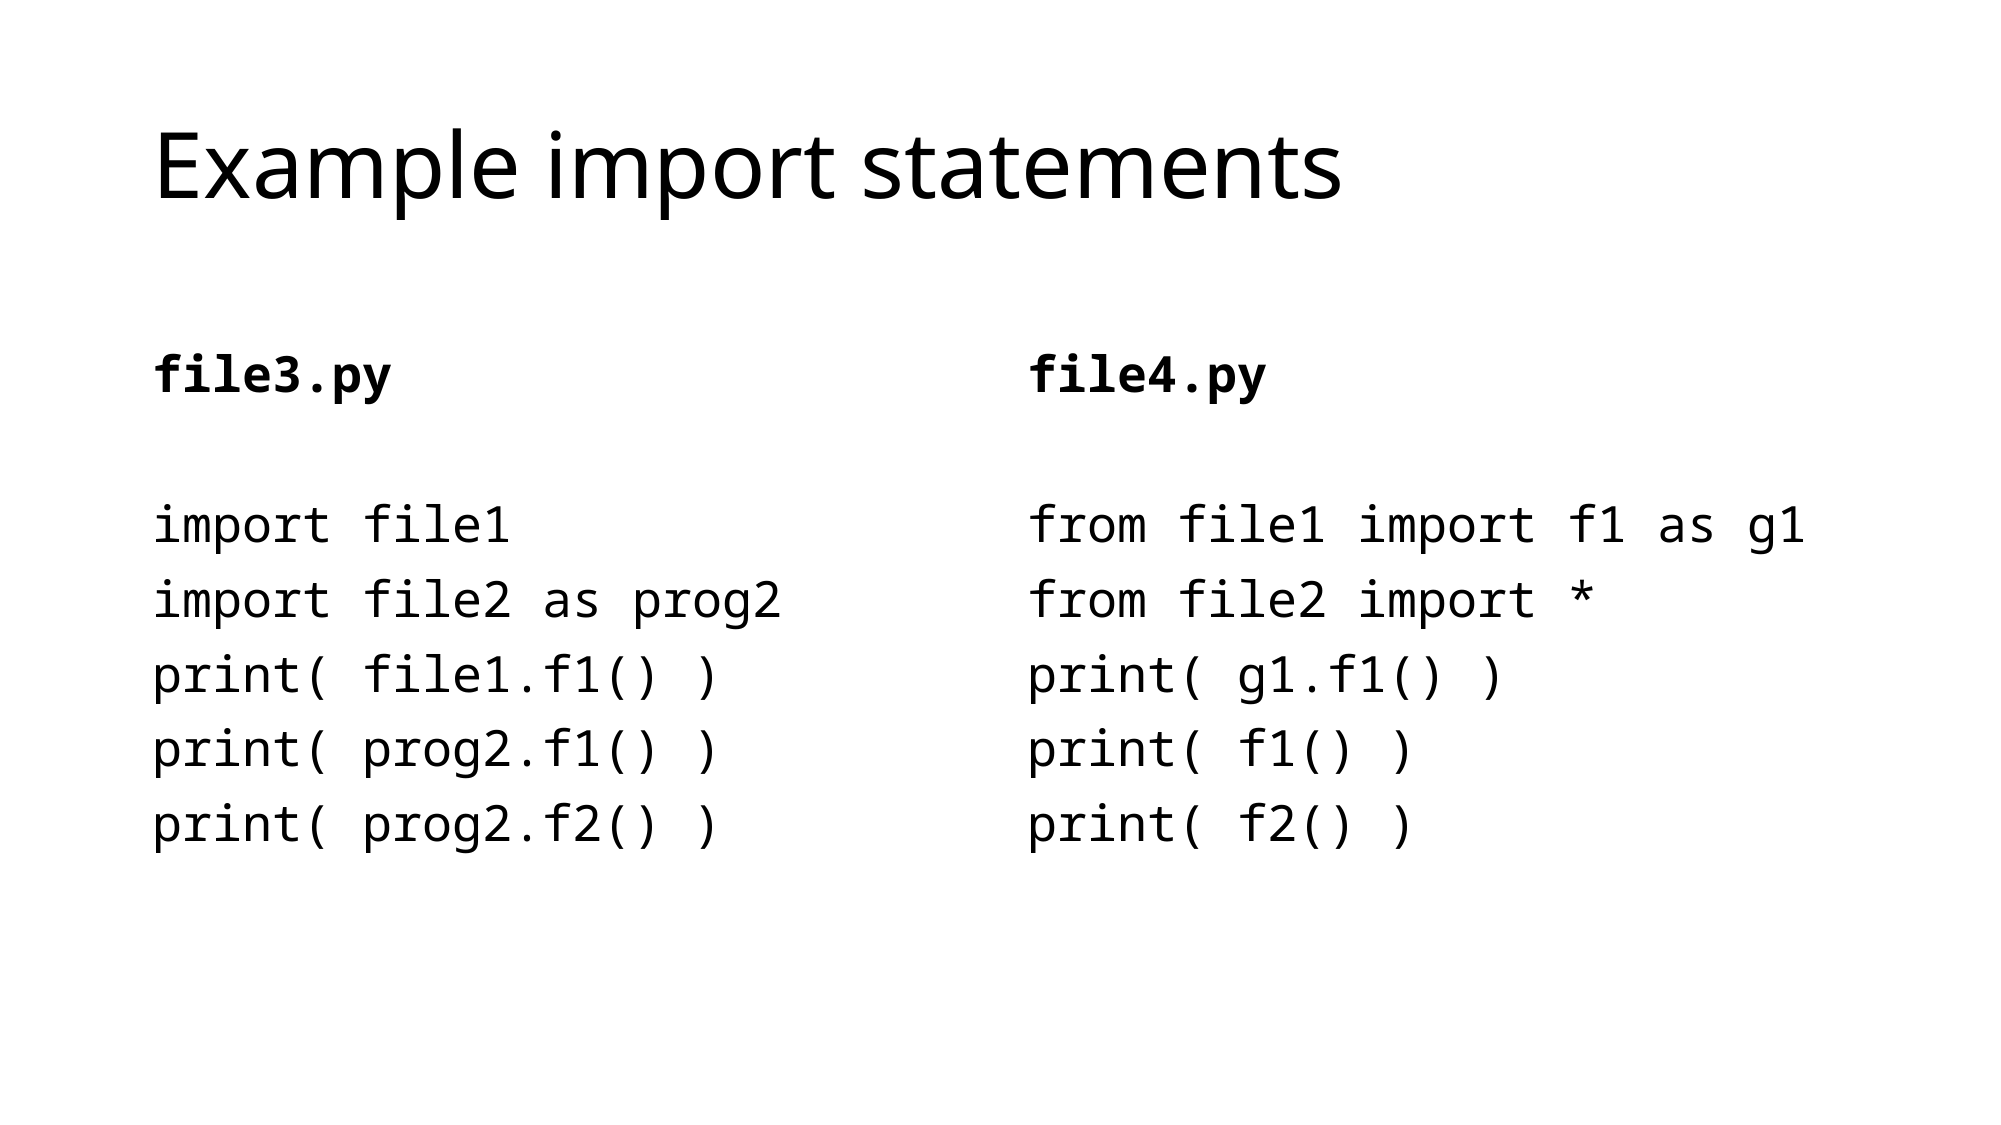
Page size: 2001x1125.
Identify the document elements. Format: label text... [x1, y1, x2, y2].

title Example import statements [137, 59, 1863, 278]
list import file1 import file2 as prog2 print( file1.f1() ) print( prog2.f1() ) print( prog2.f2() ) [137, 410, 984, 1016]
list file3.py [137, 275, 984, 410]
list from file1 import f1 as g1 from file2 import * print( g1.f1() ) print( f1() ) print( f2() ) [1012, 410, 1863, 1016]
list file4.py [1012, 275, 1863, 410]
